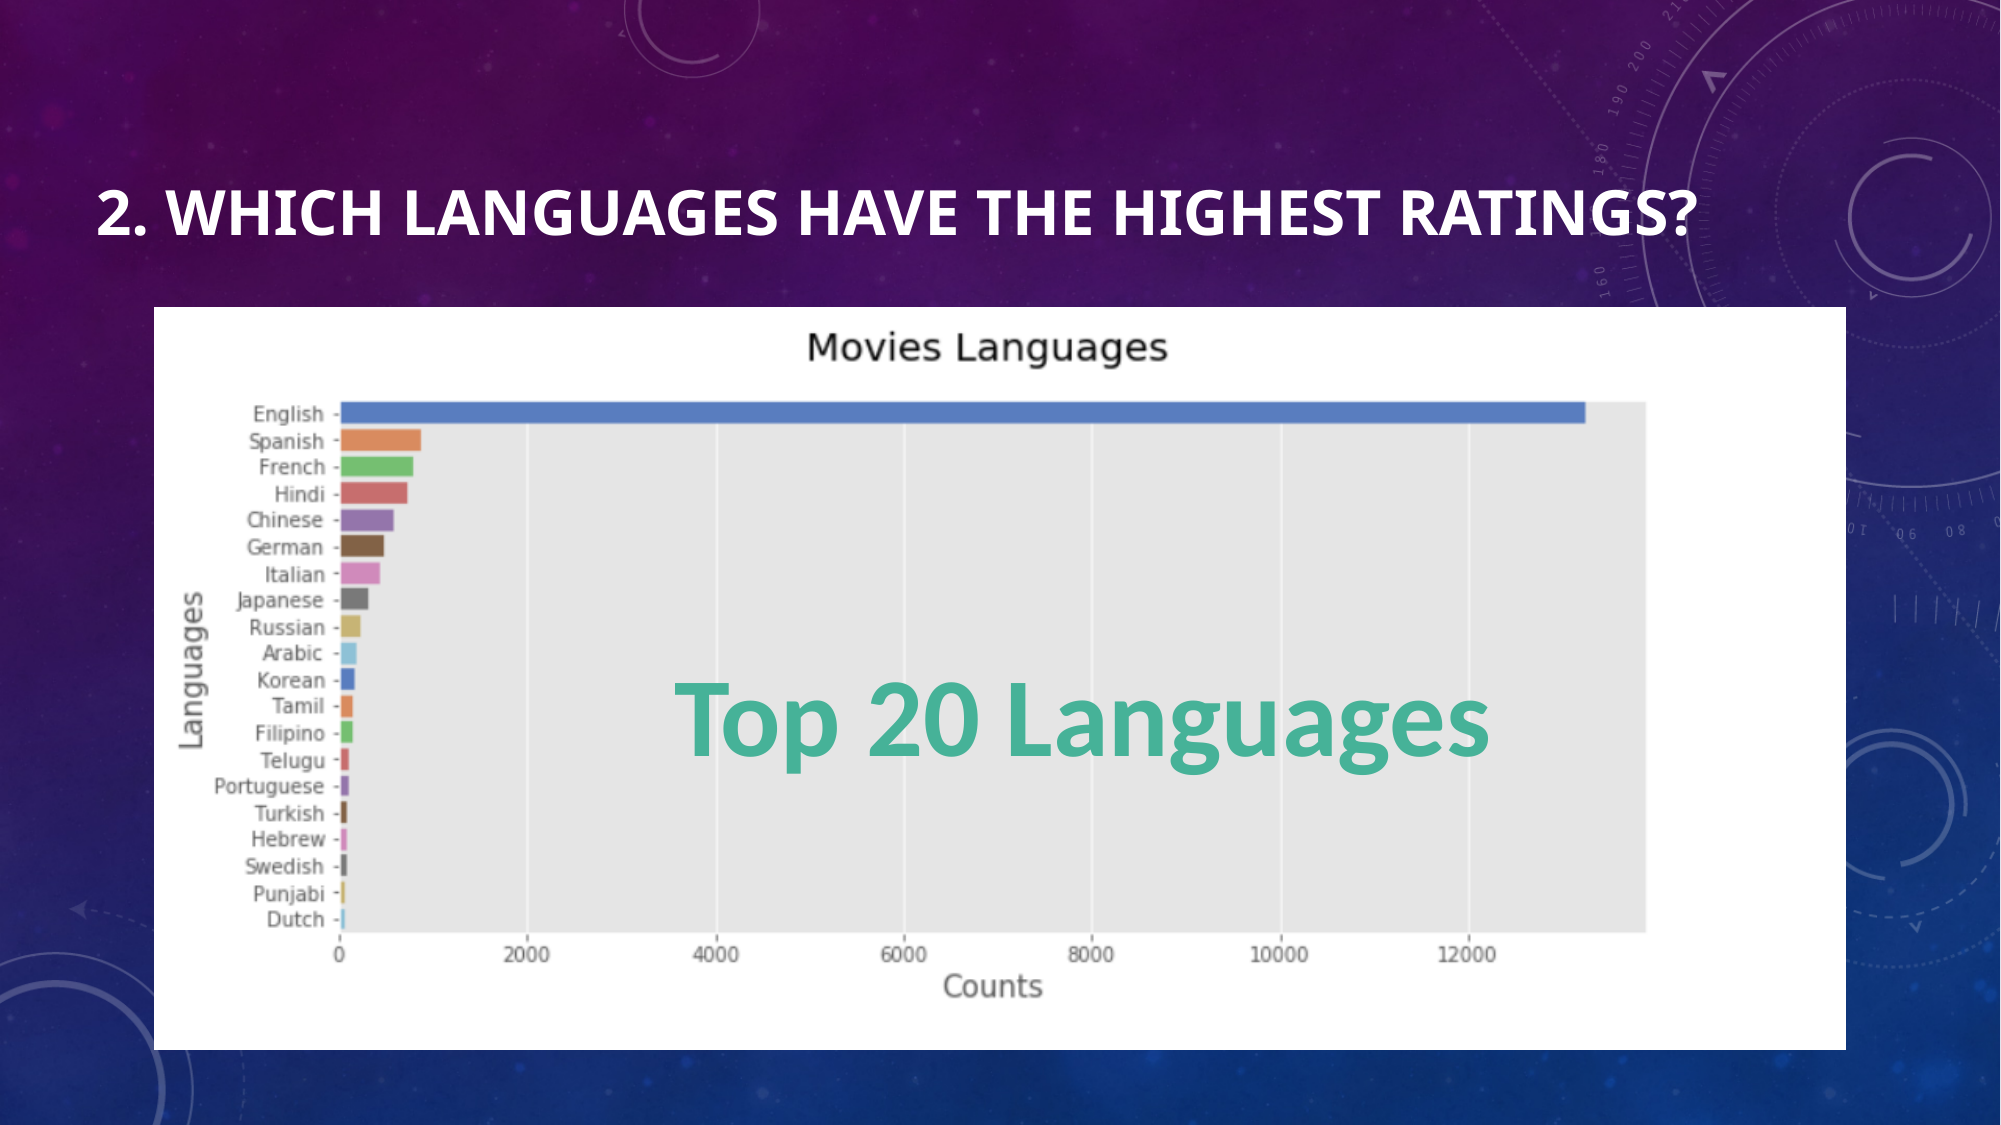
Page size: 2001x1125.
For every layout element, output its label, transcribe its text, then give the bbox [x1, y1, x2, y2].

picture [0, 0, 2001, 1125]
title 2. Which languages have the highest ratings? [14, 137, 1781, 284]
